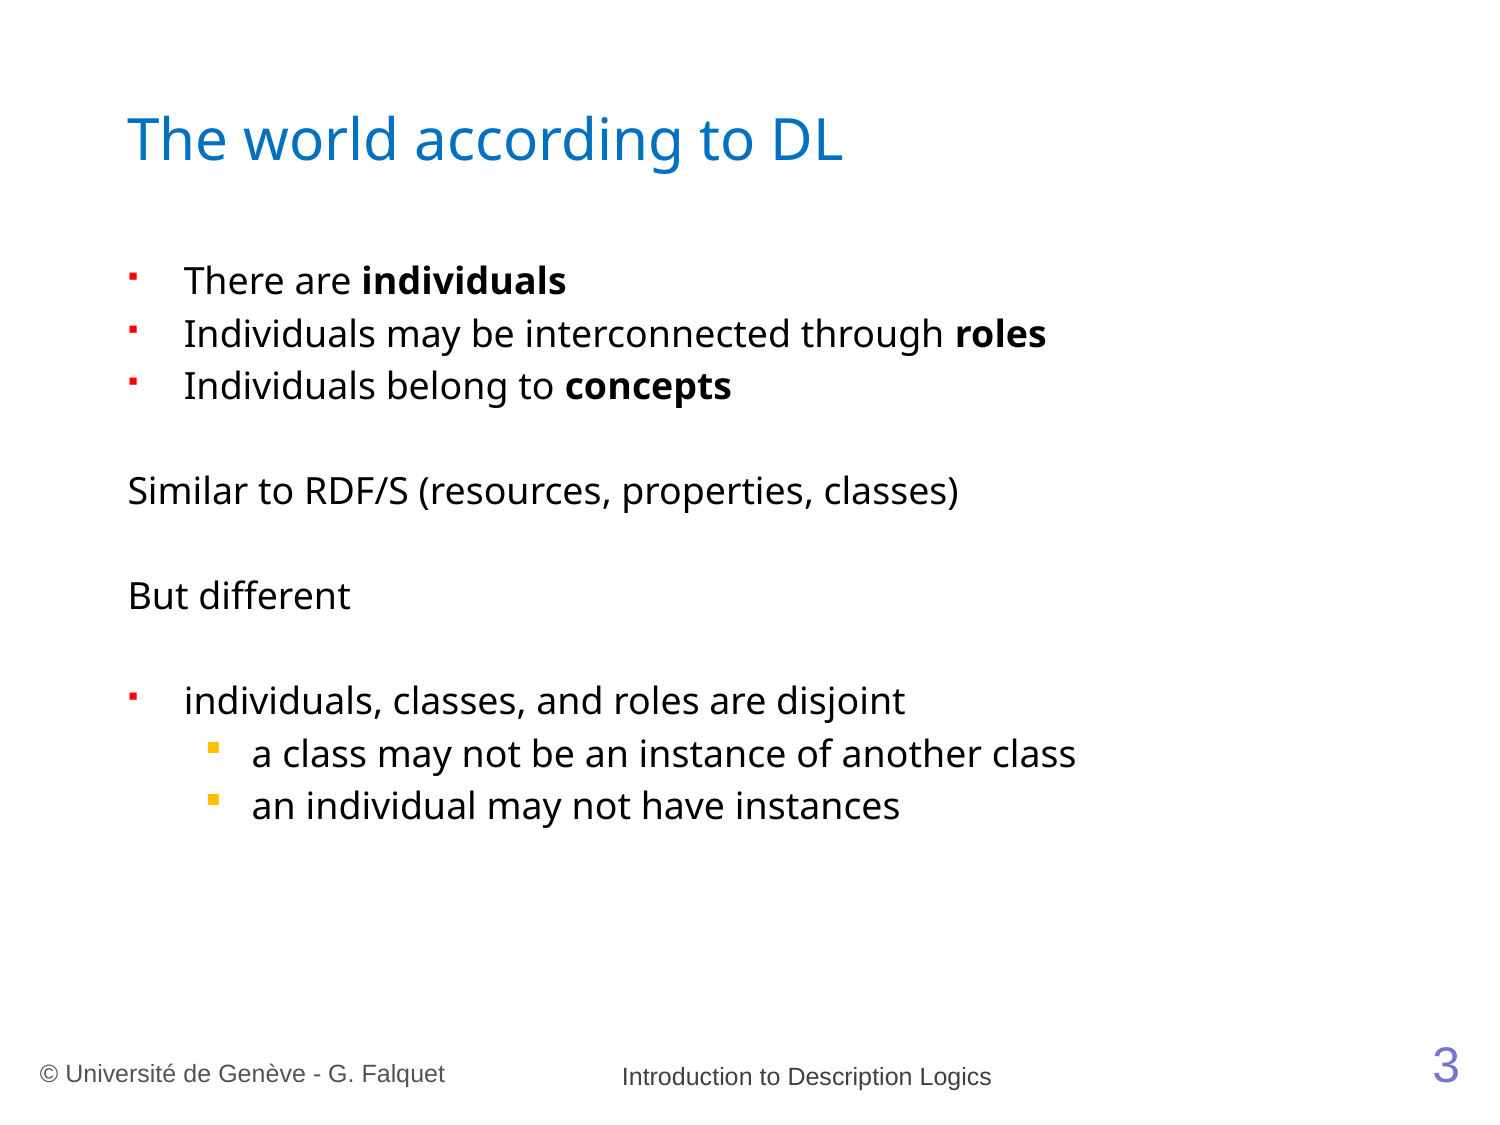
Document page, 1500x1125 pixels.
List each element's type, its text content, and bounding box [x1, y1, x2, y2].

title The world according to DL [112, 66, 1388, 209]
footer © Université de Genève - G. Falquet [24, 1049, 468, 1125]
slide_number Introduction to Description Logics [567, 1052, 1047, 1121]
list There are individuals Individuals may be interconnected through roles Individuals belong to concepts Similar to RDF/S (resources, properties, classes) But different individuals, classes, and roles are disjoint a class may not be an instance of another class an individual may not have instances [112, 249, 1388, 1001]
slide_number 3 [1162, 1024, 1476, 1101]
